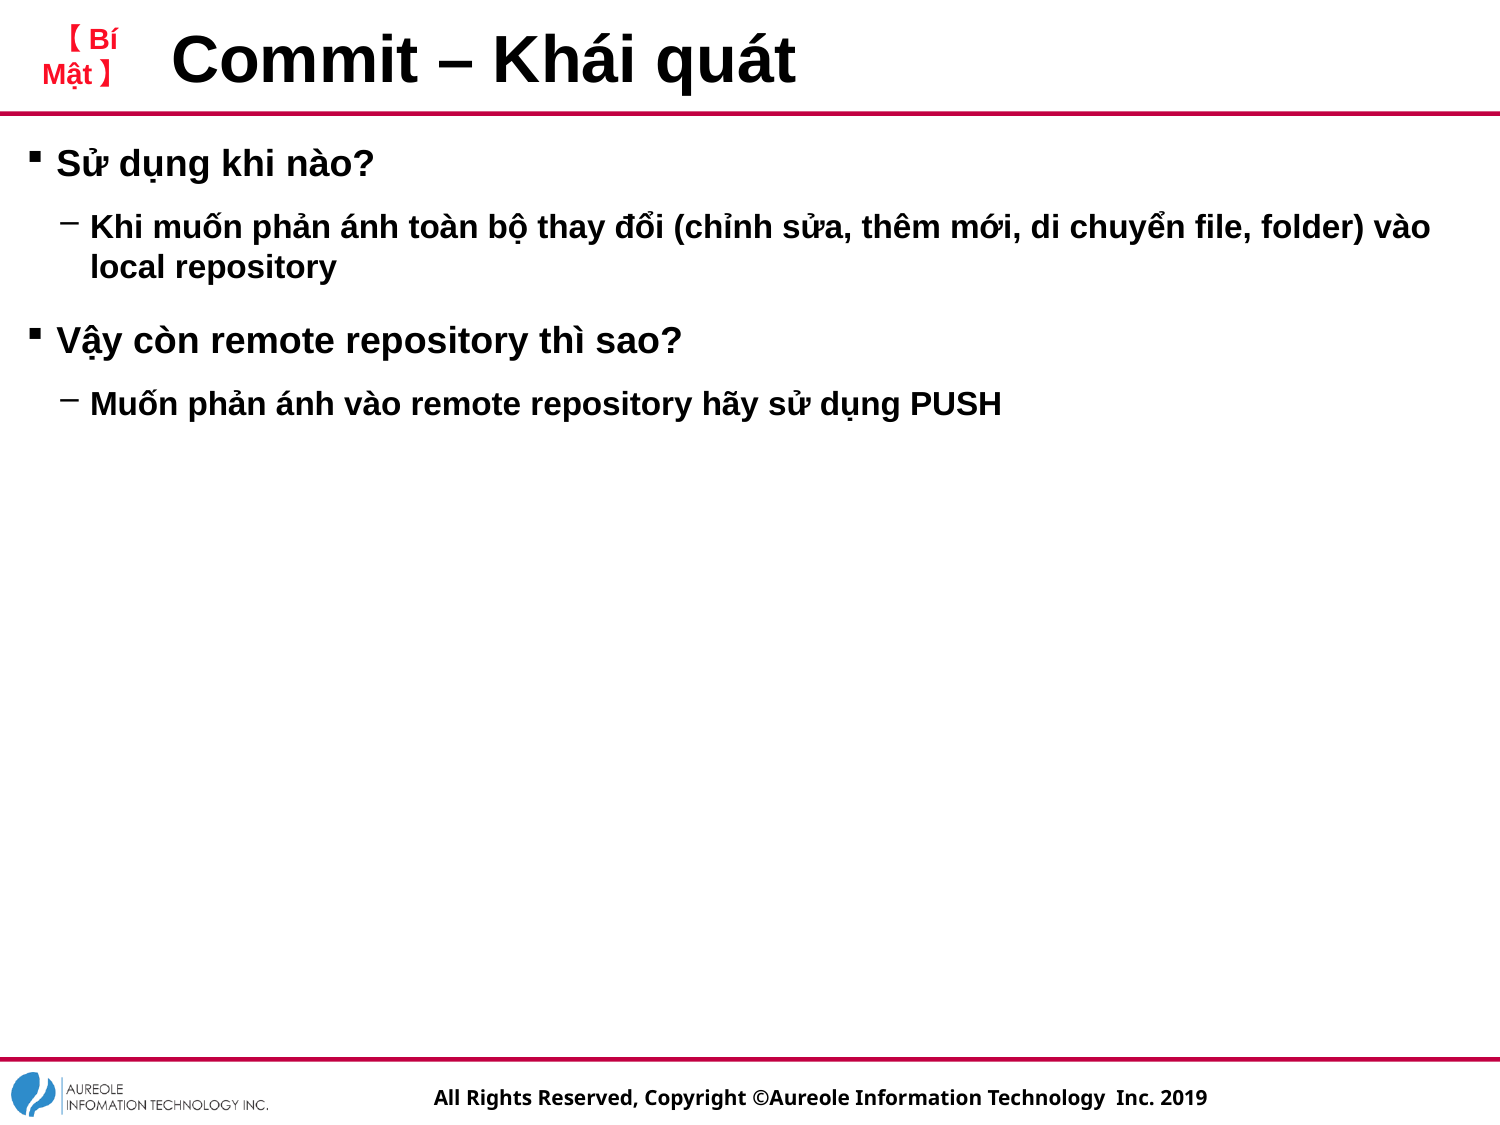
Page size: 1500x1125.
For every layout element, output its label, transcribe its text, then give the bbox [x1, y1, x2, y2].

list Sử dụng khi nào? Khi muốn phản ánh toàn bộ thay đổi (chỉnh sửa, thêm mới, di chuyển file, folder) vào local repository Vậy còn remote repository thì sao? Muốn phản ánh vào remote repository hãy sử dụng PUSH [11, 137, 1489, 1025]
picture [11, 1072, 268, 1117]
title Commit – Khái quát [155, 9, 1486, 103]
